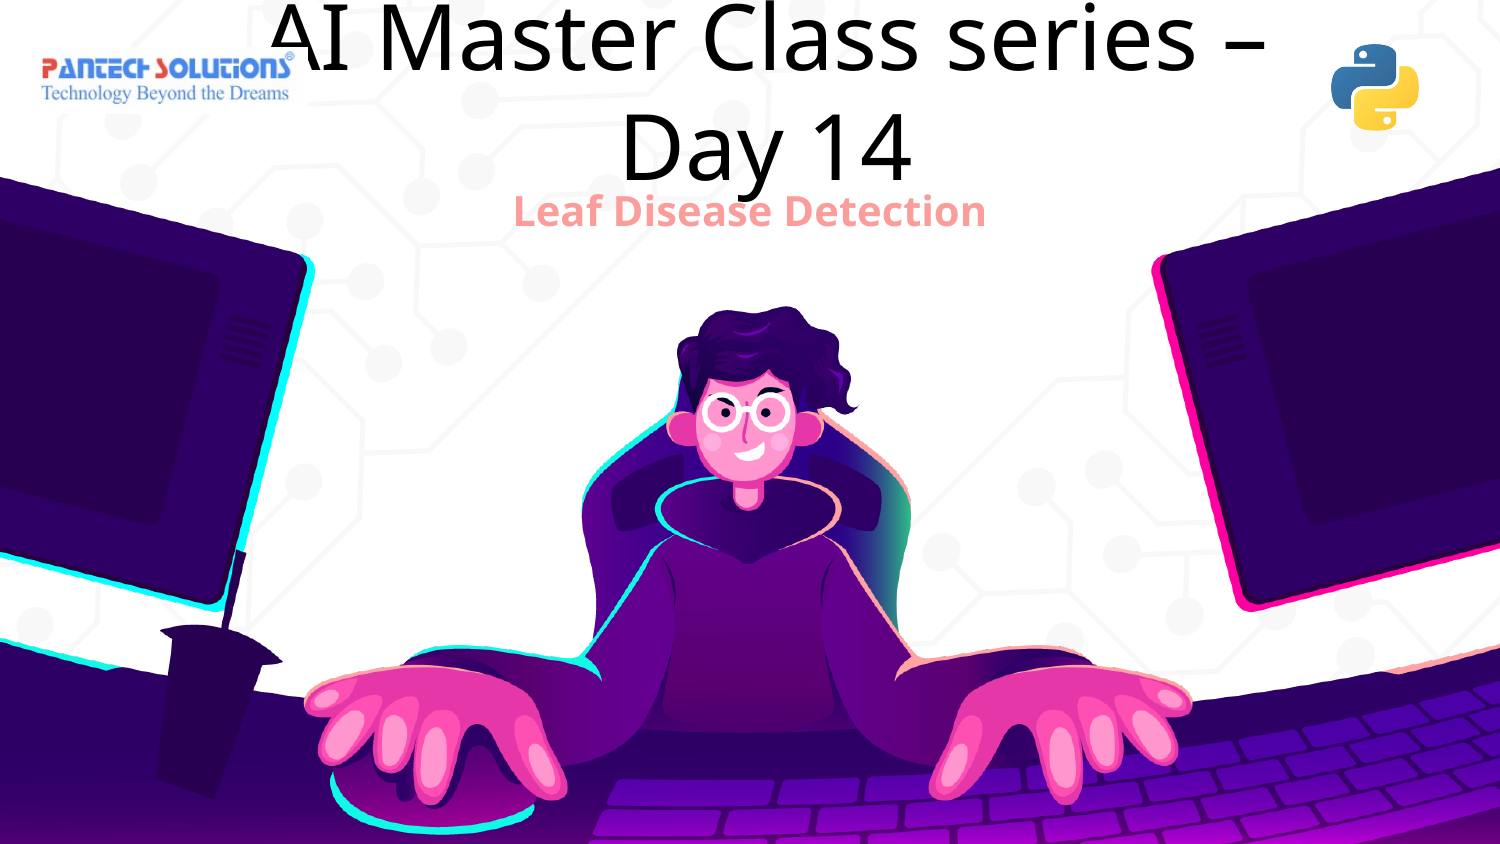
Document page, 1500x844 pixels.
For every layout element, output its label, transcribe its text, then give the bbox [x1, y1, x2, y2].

picture [22, 47, 308, 114]
picture [0, 43, 1500, 844]
title AI Master Class series – Day 14 [177, 68, 1326, 129]
